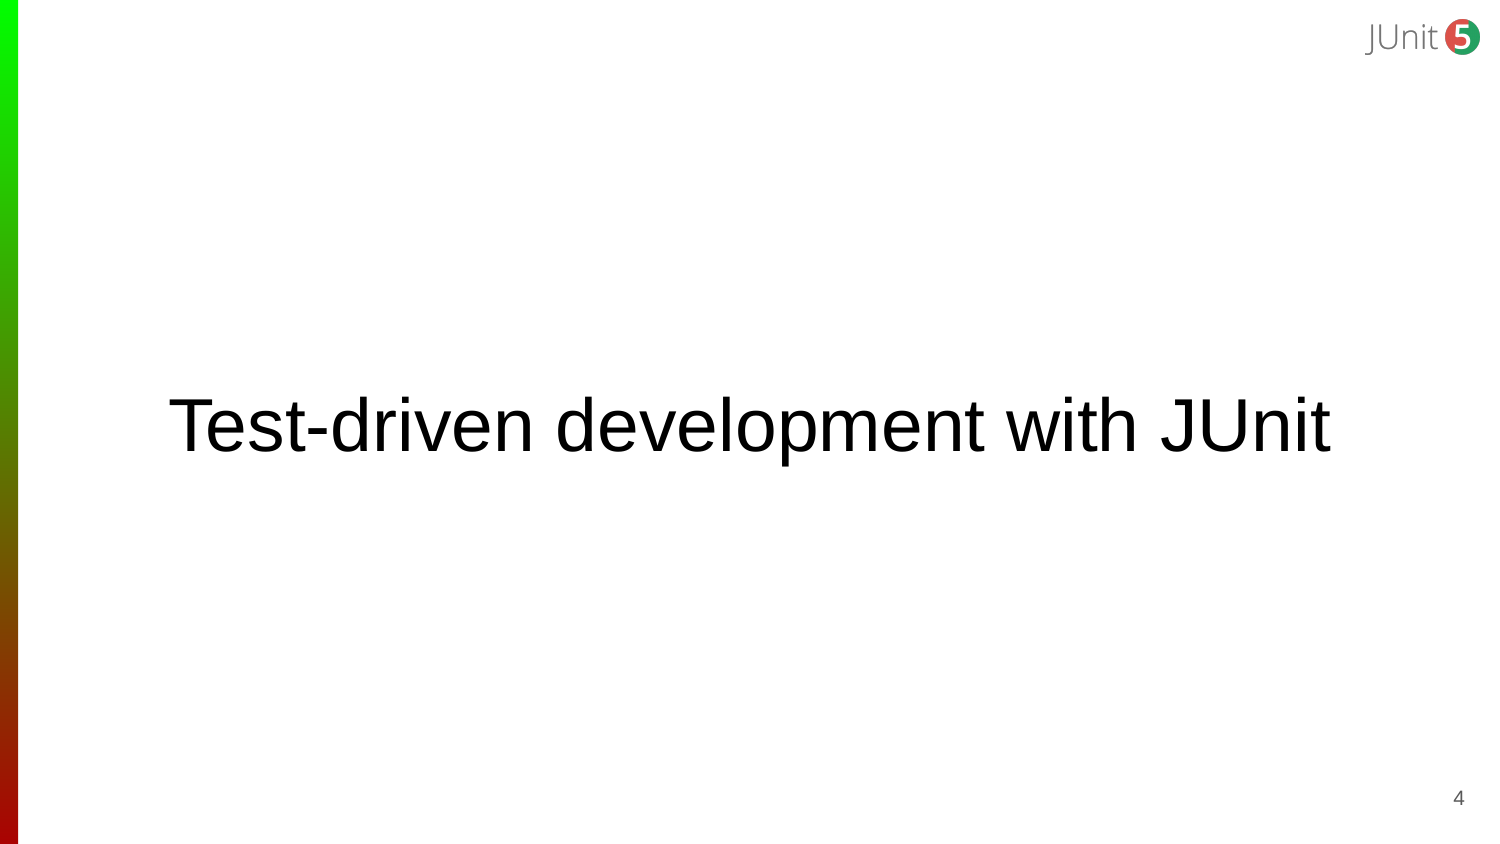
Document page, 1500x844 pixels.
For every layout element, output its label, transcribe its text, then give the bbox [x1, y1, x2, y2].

title Test-driven development with JUnit [51, 352, 1449, 491]
slide_number ‹#› [1389, 764, 1480, 830]
picture [1365, 19, 1480, 55]
